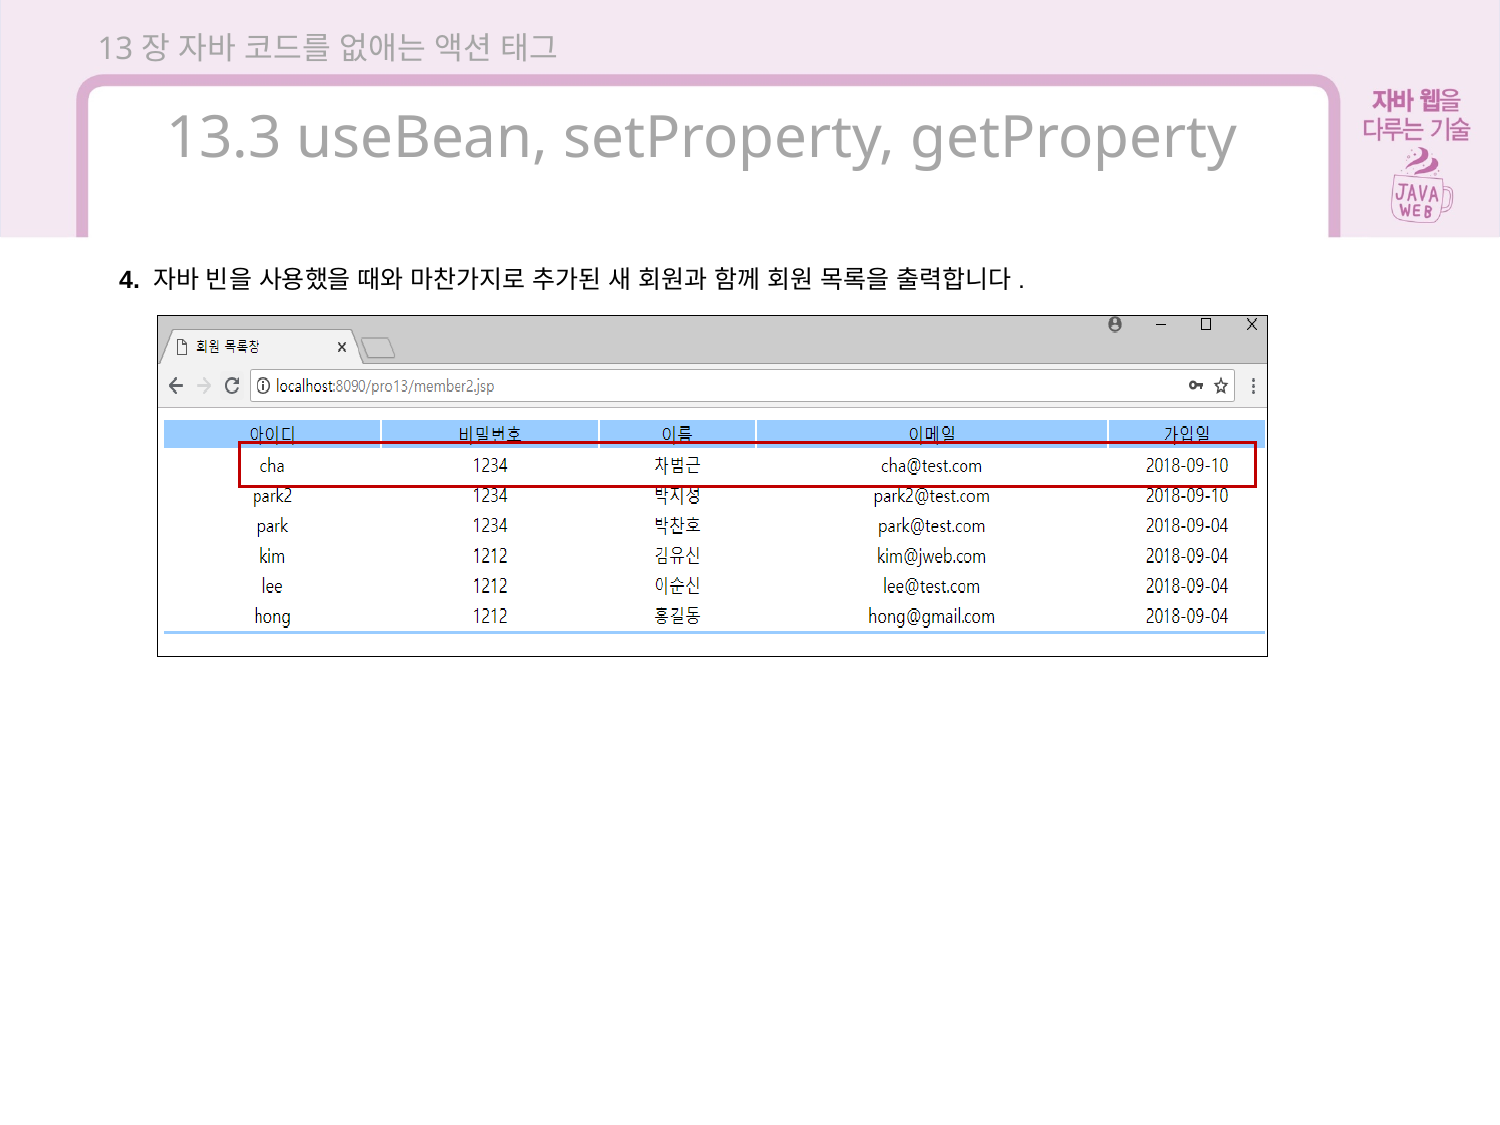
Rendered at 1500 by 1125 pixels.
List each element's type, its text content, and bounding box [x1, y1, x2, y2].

picture [0, 0, 1500, 1125]
text_box 13.3 useBean, setProperty, getProperty [82, 91, 1320, 177]
text_box 13장 자바 코드를 없애는 액션 태그 [82, 0, 1133, 74]
text_box 4. 자바 빈을 사용했을 때와 마찬가지로 추가된 새 회원과 함께 회원 목록을 출력합니다. [104, 256, 1391, 301]
